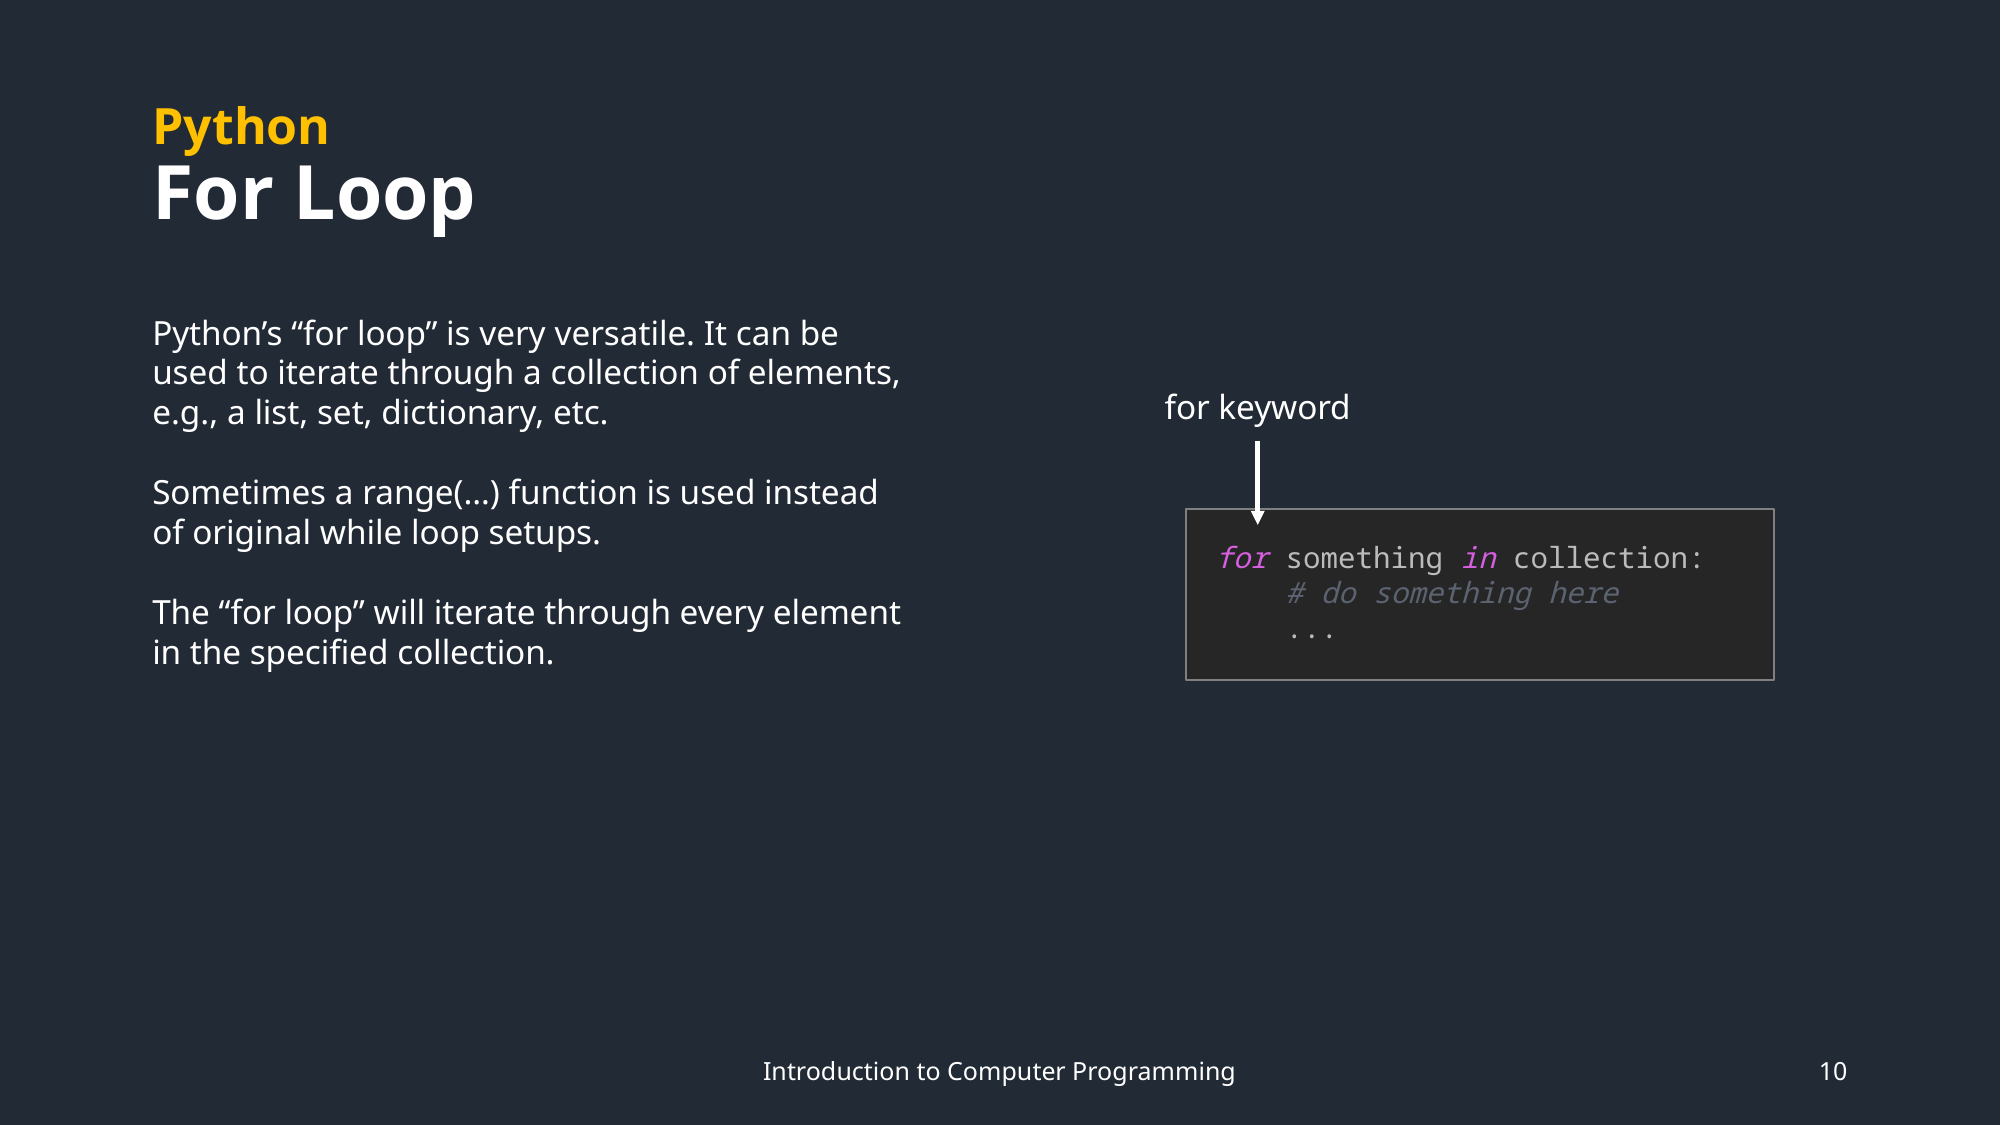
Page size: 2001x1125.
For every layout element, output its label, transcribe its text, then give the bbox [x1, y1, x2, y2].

text_box for something in collection: # do something here ... [1186, 509, 1775, 680]
slide_number 10 [1412, 1042, 1863, 1103]
text_box for keyword [1086, 378, 1429, 434]
title Python For Loop [137, 59, 1863, 278]
footer Introduction to Computer Programming [662, 1042, 1338, 1103]
text_box Python’s “for loop” is very versatile. It can be used to iterate through a collection of elements, e.g., a list, set, dictionary, etc. Sometimes a range(…) function is used instead of original while loop setups. The “for loop” will iterate through every element in the specified collection. [137, 304, 924, 679]
